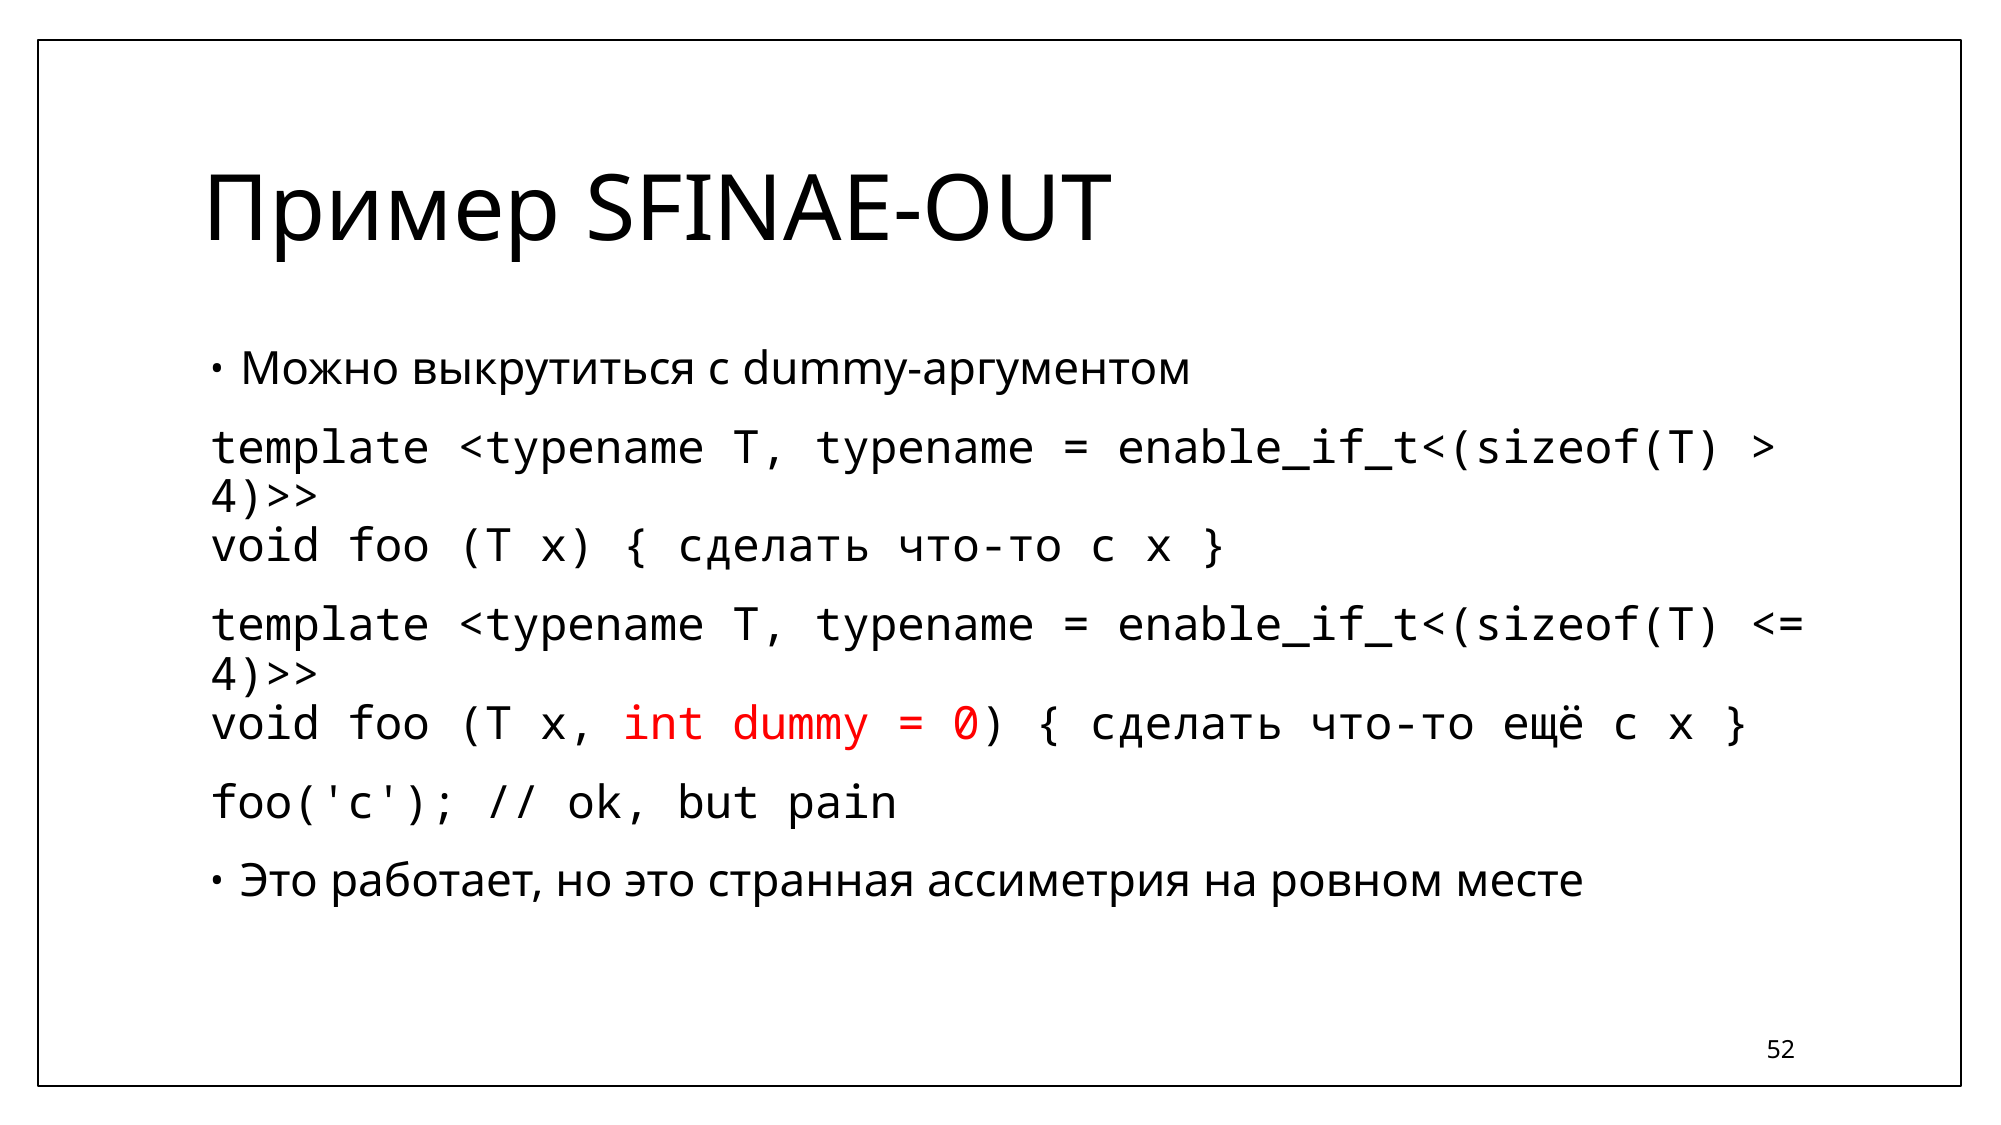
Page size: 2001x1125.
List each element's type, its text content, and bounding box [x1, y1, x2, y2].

slide_number 52 [1530, 1020, 1811, 1081]
list Можно выкрутиться с dummy-аргументом template <typename T, typename = enable_if_t<(sizeof(T) > 4)>> void foo (T x) { сделать что-то с x } template <typename T, typename = enable_if_t<(sizeof(T) <= 4)>> void foo (T x, int dummy = 0) { сделать что-то ещё с x } foo('c'); // ok, but pain Это работает, но это странная ассиметрия на ровном месте [187, 337, 1856, 1000]
title Пример SFINAE-OUT [187, 99, 1808, 323]
